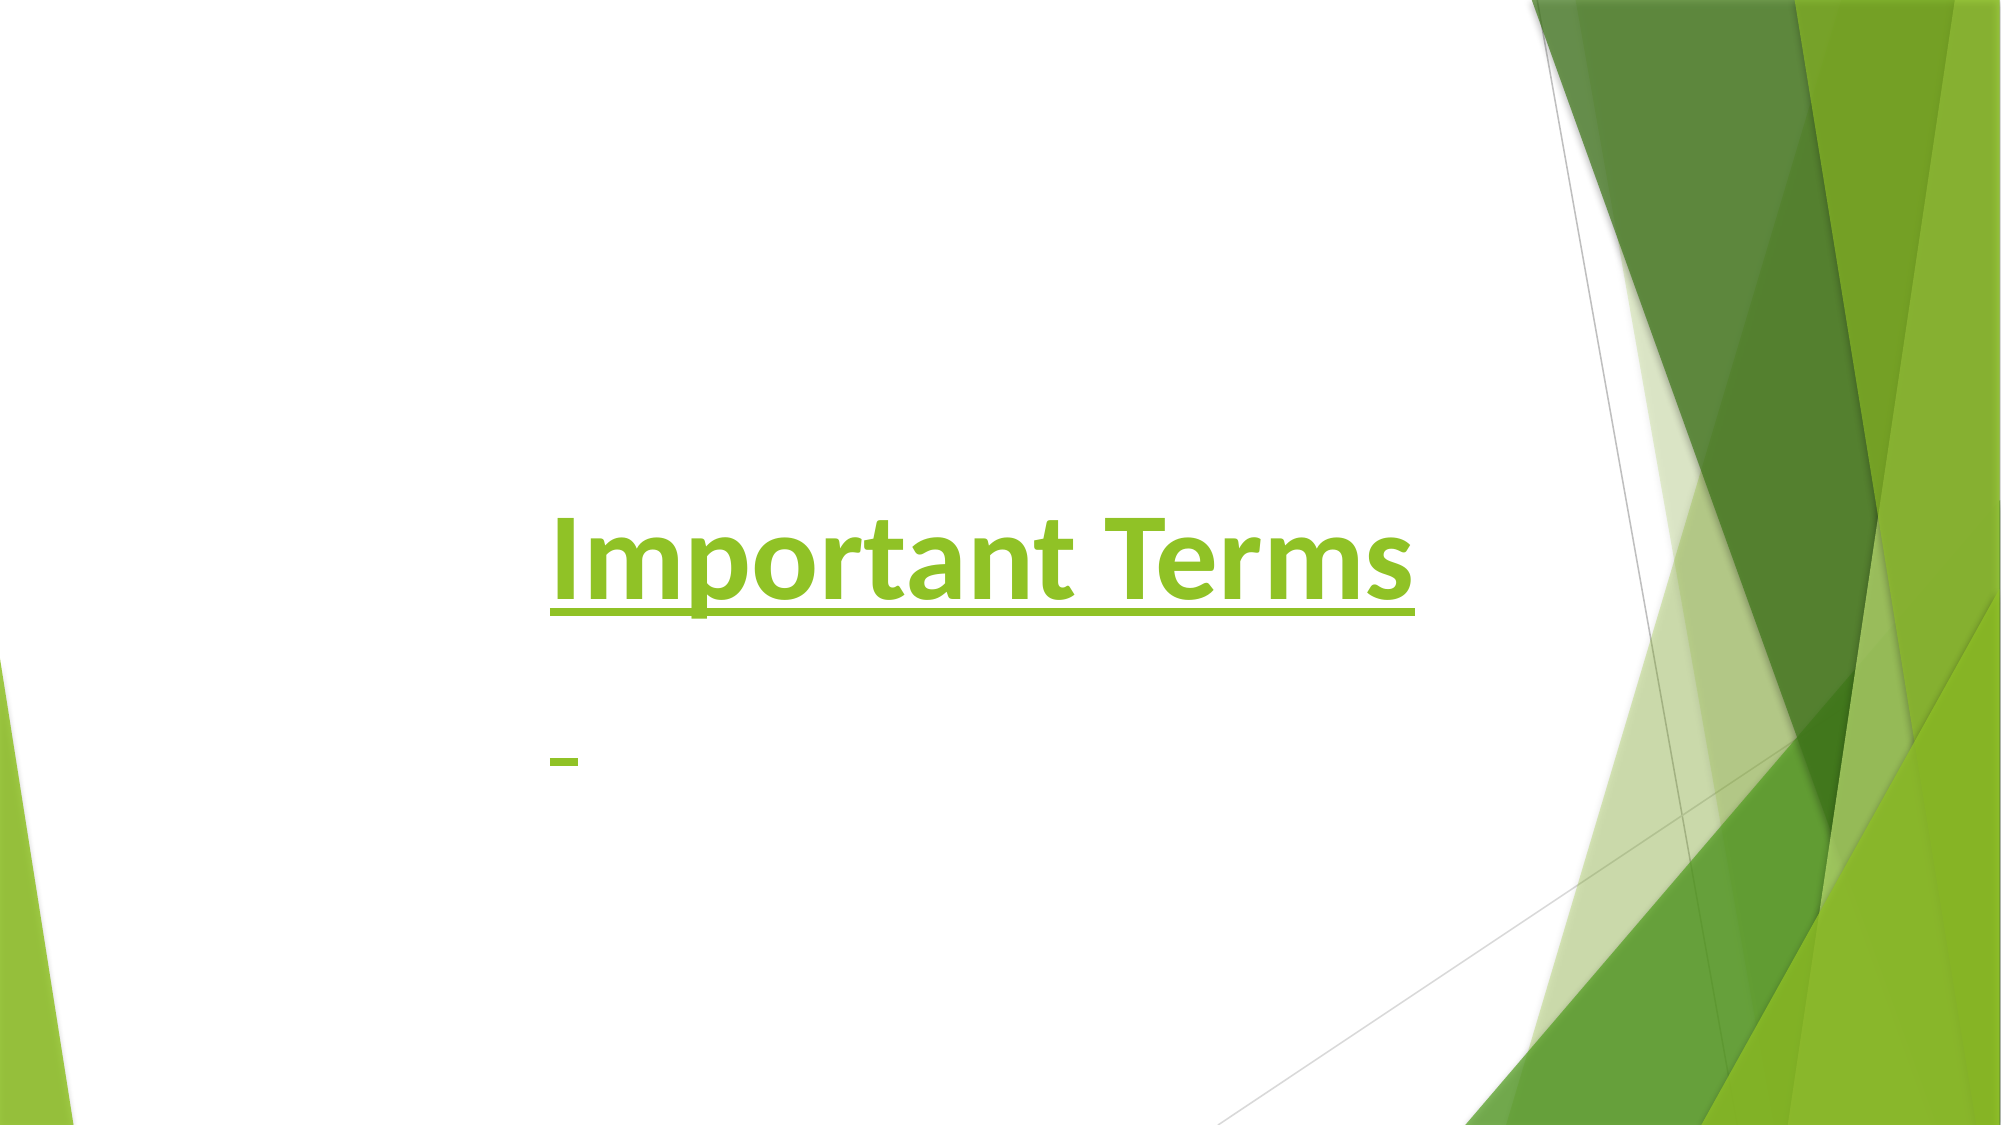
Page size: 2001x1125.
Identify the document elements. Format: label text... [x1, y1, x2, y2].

title Important Terms [535, 467, 1440, 661]
